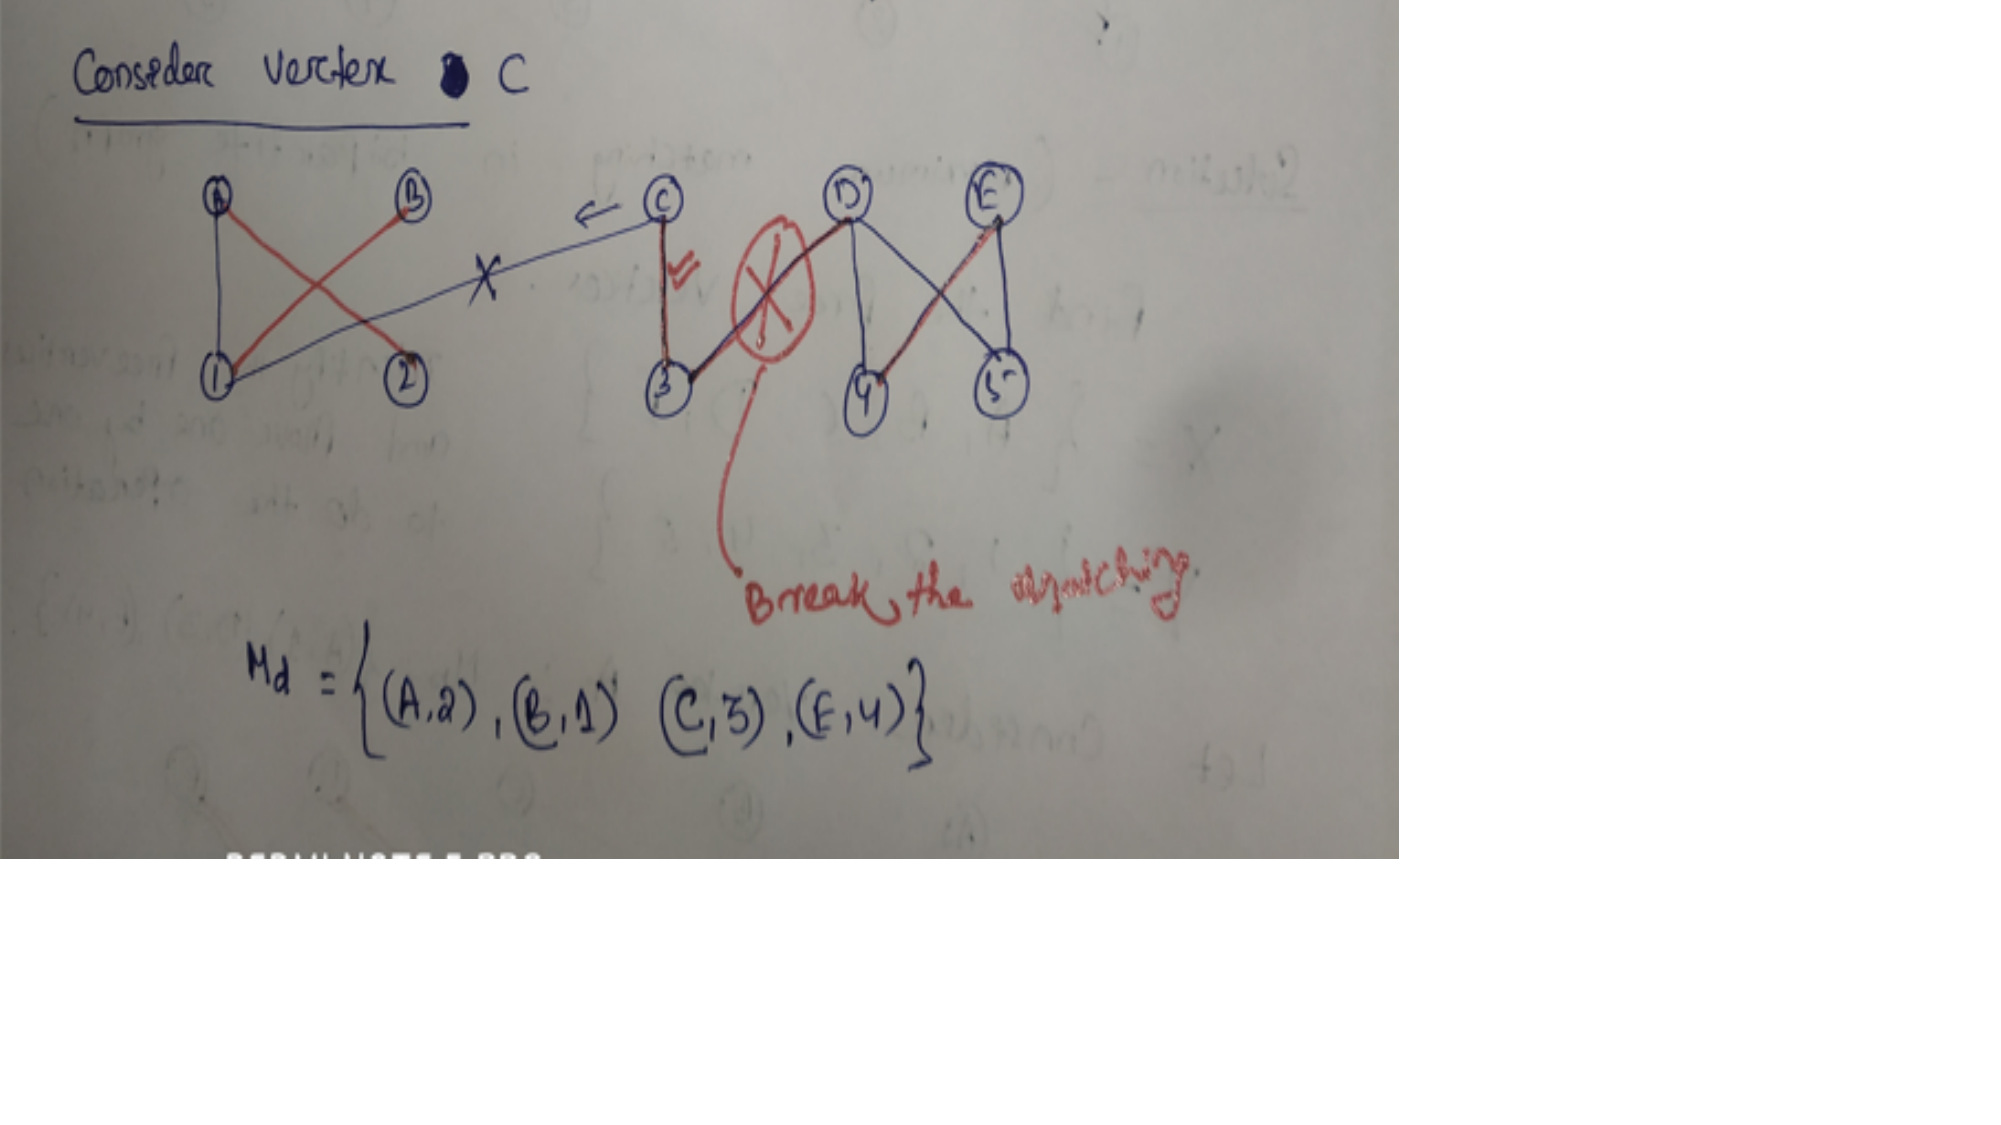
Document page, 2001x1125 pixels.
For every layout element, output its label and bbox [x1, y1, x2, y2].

picture [0, 0, 1399, 859]
